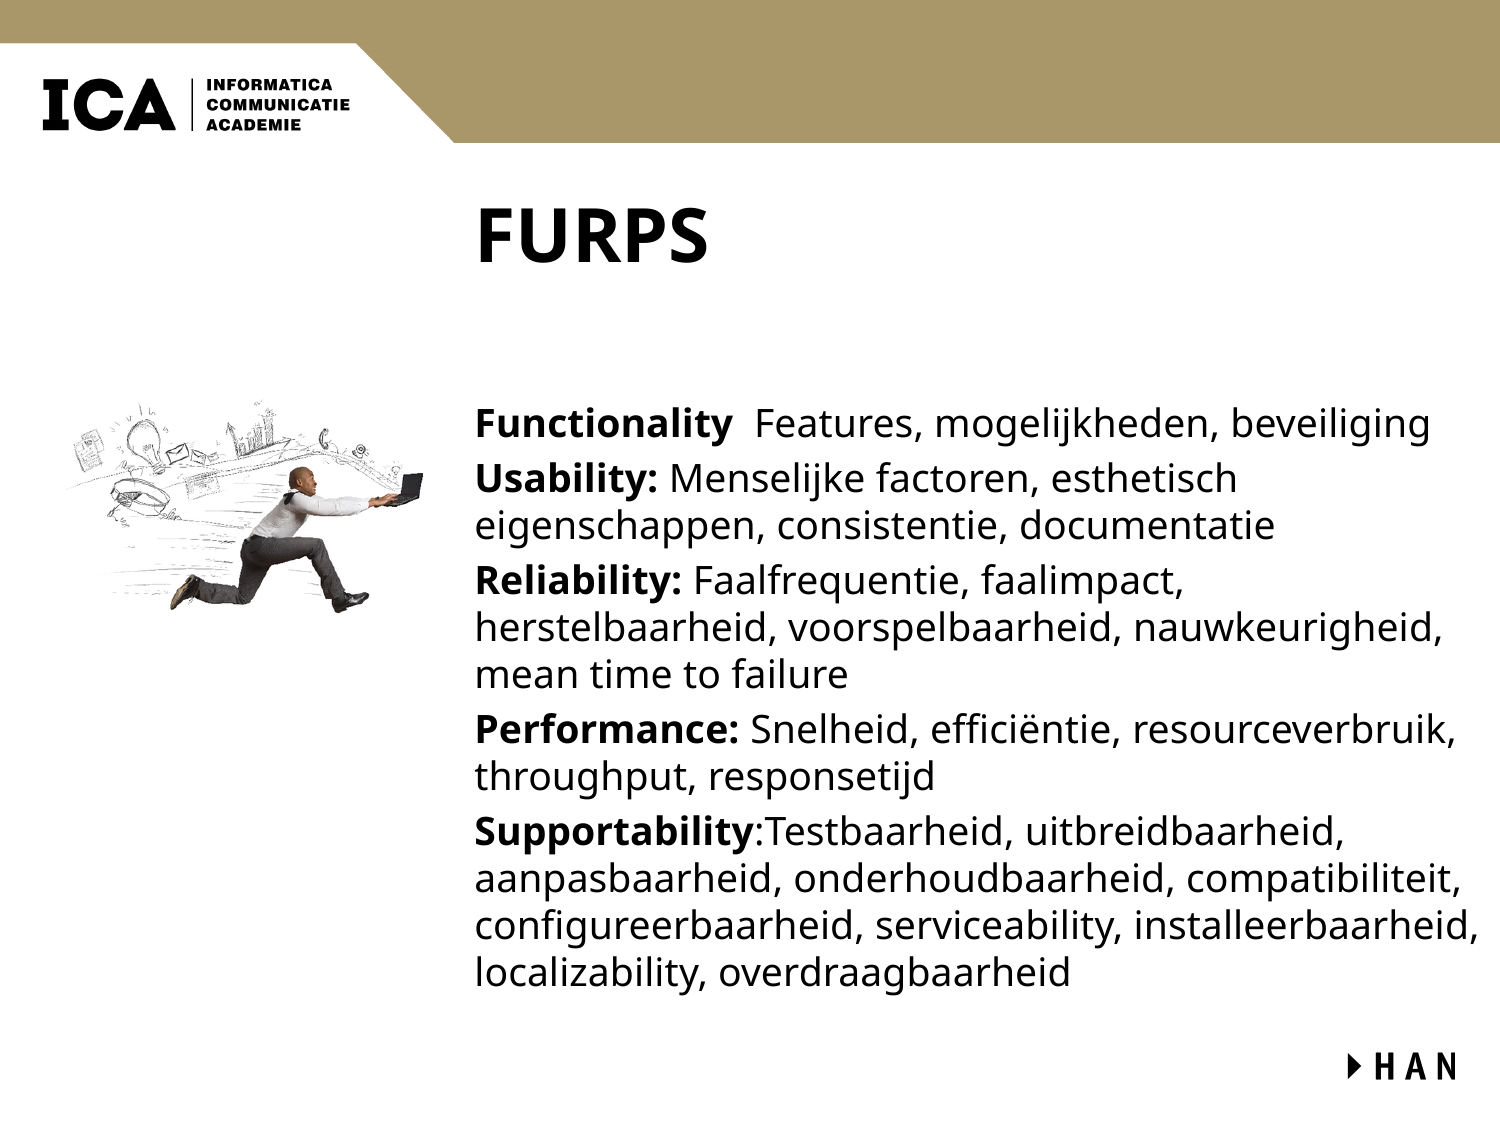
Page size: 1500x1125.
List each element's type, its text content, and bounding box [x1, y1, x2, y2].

title FURPS [459, 179, 1459, 294]
list Functionality Features, mogelijkheden, beveiliging Usability: Menselijke factoren, esthetisch eigenschappen, consistentie, documentatie Reliability: Faalfrequentie, faalimpact, herstelbaarheid, voorspelbaarheid, nauwkeurigheid, mean time to failure Performance: Snelheid, efficiëntie, resourceverbruik, throughput, responsetijd Supportability:Testbaarheid, uitbreidbaarheid, aanpasbaarheid, onderhoudbaarheid, compatibiliteit, configureerbaarheid, serviceability, installeerbaarheid, localizability, overdraagbaarheid [459, 391, 1500, 1005]
picture [64, 394, 453, 617]
